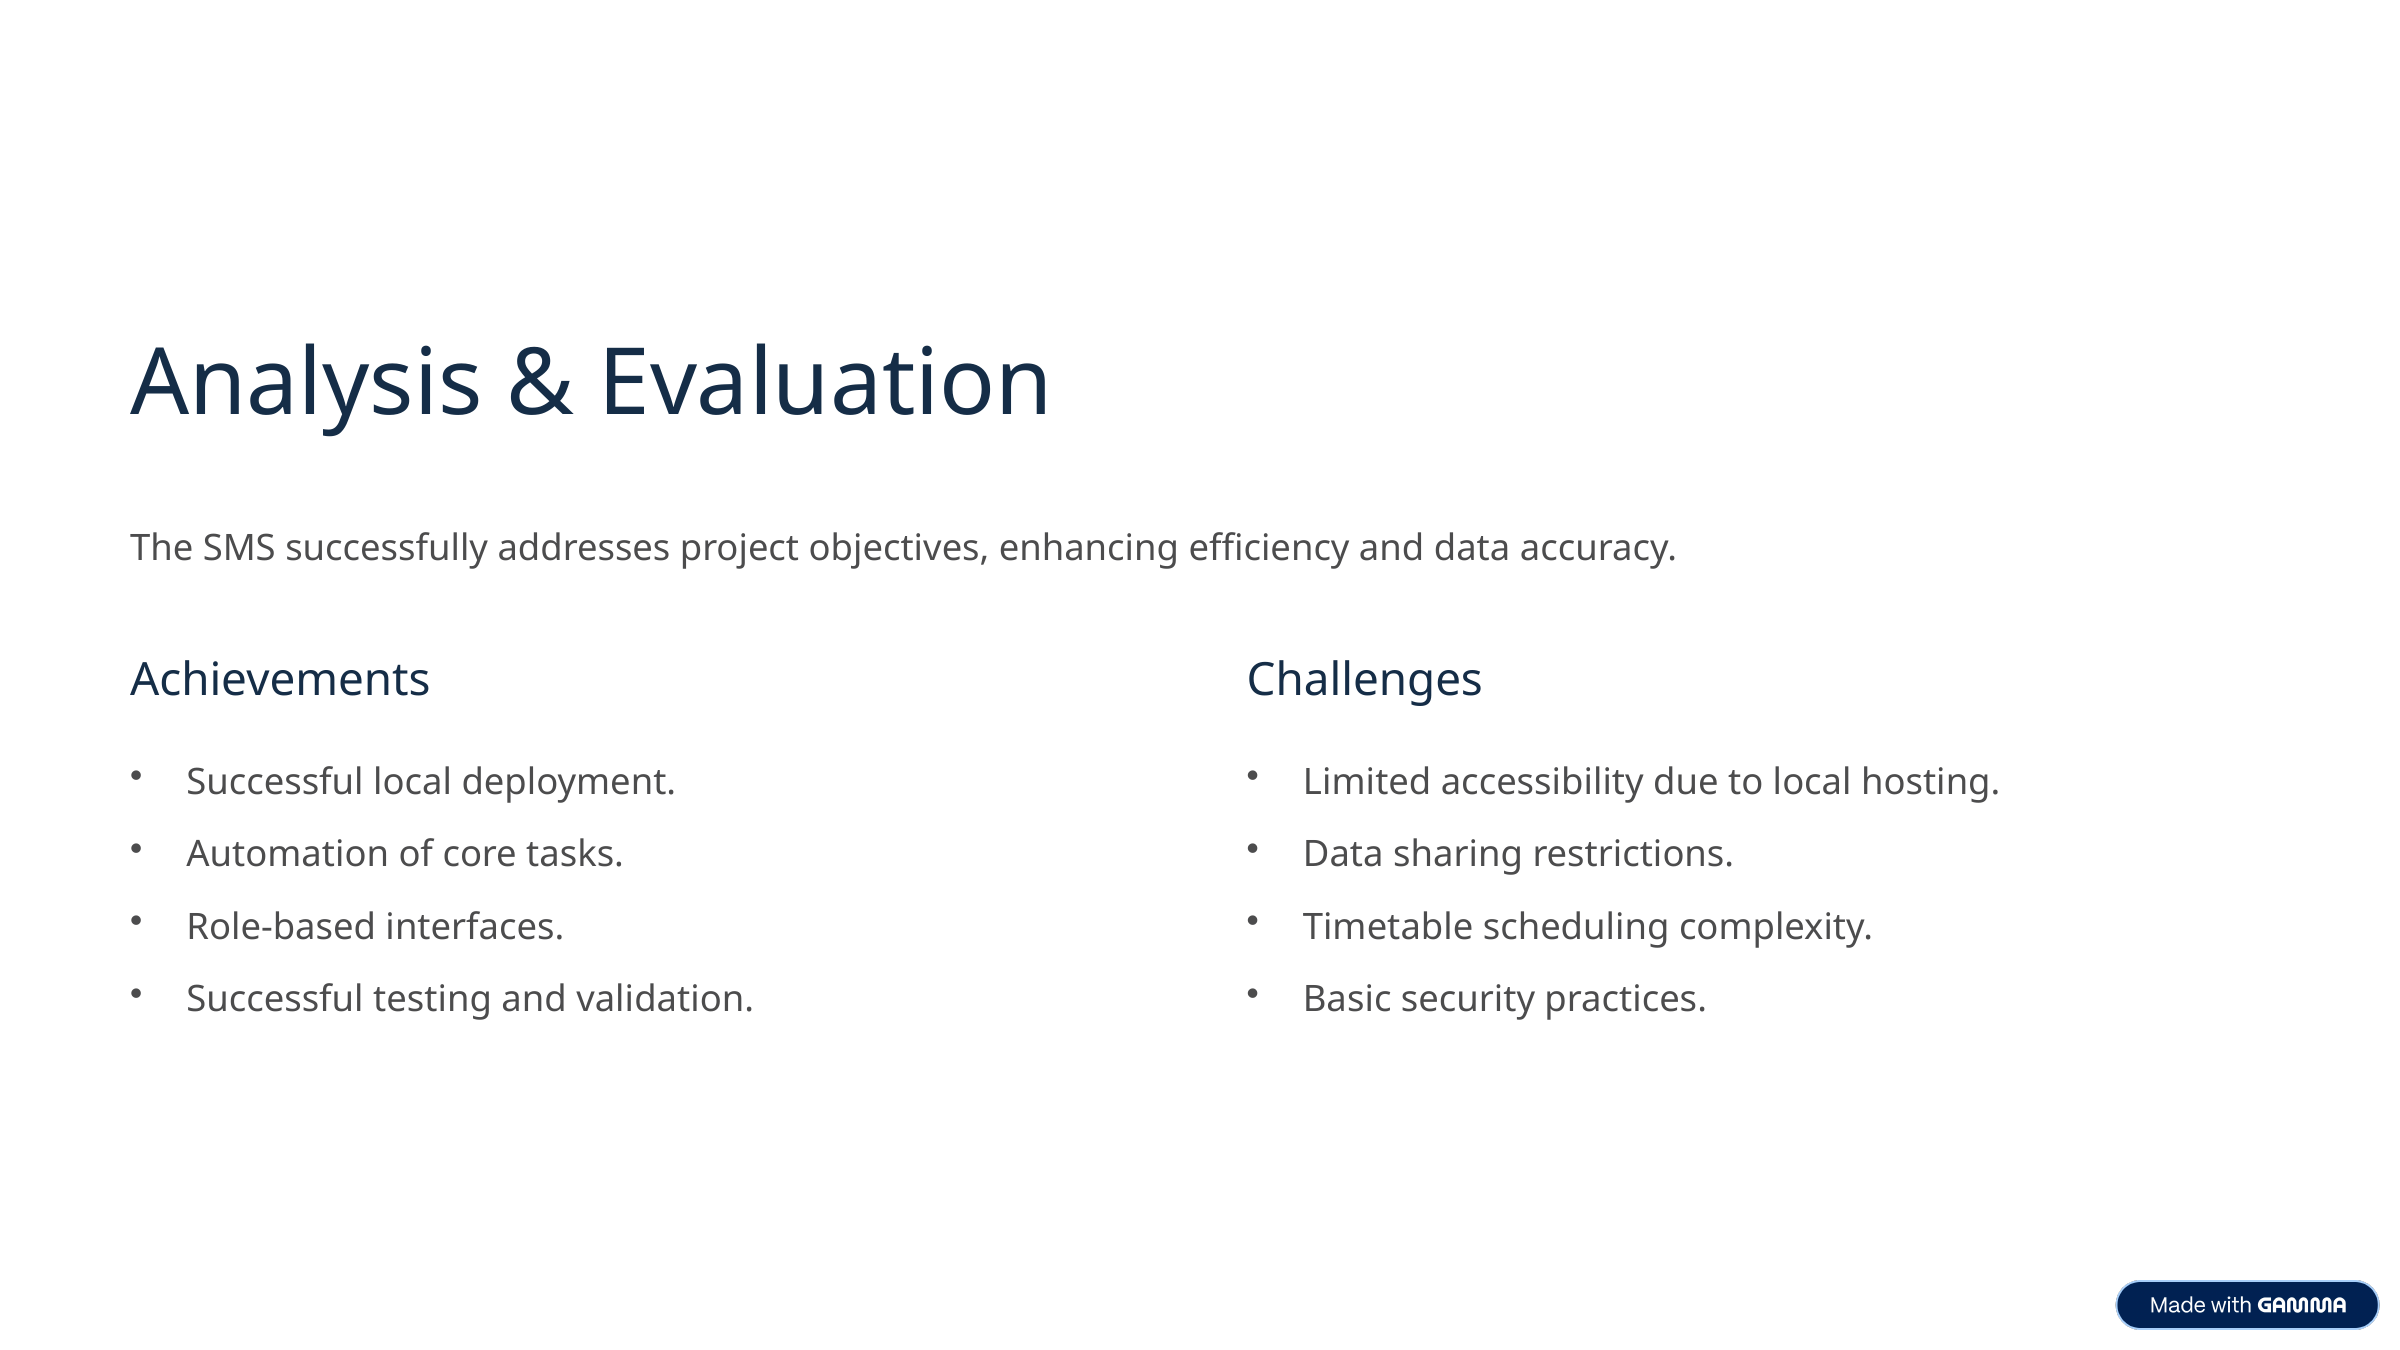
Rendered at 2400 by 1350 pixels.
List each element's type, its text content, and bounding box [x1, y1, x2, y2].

text_box The SMS successfully addresses project objectives, enhancing efficiency and data accuracy. [130, 508, 2270, 568]
picture [2106, 1271, 2389, 1339]
text_box Challenges [1246, 646, 1712, 705]
text_box Data sharing restrictions. [1246, 814, 2271, 875]
text_box Automation of core tasks. [130, 814, 1155, 875]
text_box Successful testing and validation. [130, 959, 1155, 1020]
text_box Successful local deployment. [130, 742, 1155, 802]
text_box Limited accessibility due to local hosting. [1246, 742, 2271, 802]
text_box Analysis & Evaluation [130, 317, 1061, 434]
text_box Achievements [130, 646, 596, 705]
text_box Basic security practices. [1246, 959, 2271, 1020]
text_box Role-based interfaces. [130, 887, 1155, 947]
text_box Timetable scheduling complexity. [1246, 887, 2271, 947]
